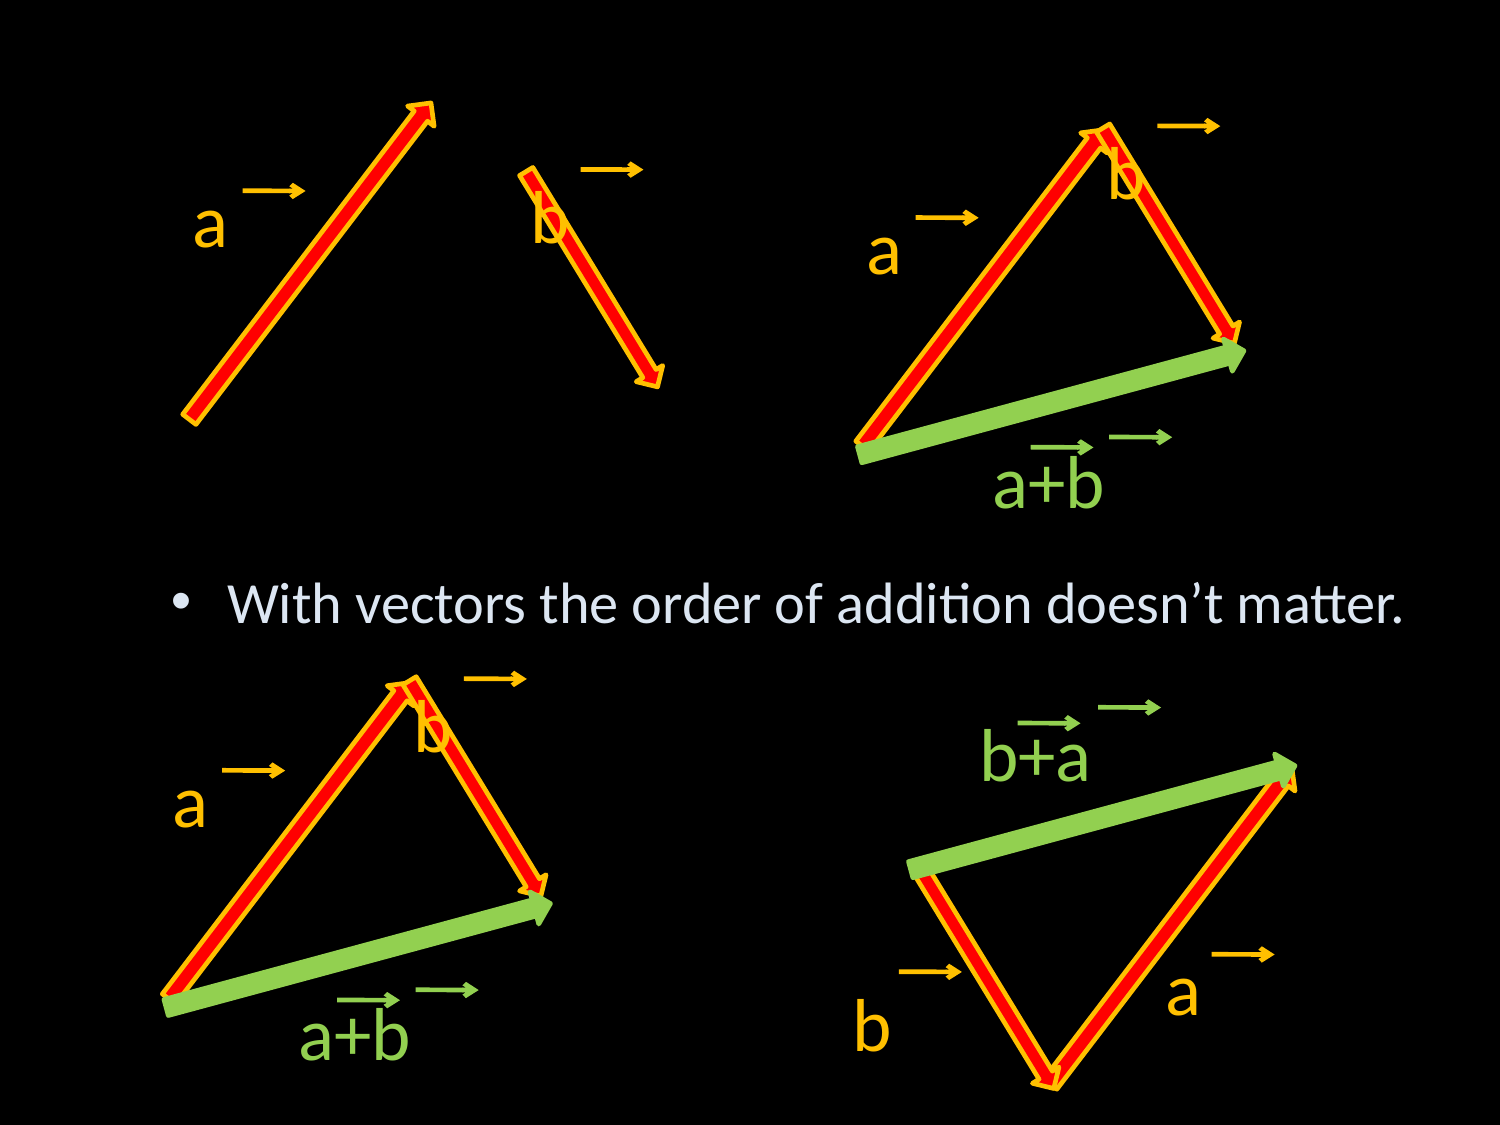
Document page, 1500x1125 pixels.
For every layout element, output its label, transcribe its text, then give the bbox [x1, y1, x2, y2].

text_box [158, 641, 558, 1085]
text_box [232, 61, 328, 461]
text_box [570, 152, 644, 406]
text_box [903, 699, 1303, 835]
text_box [1154, 843, 1276, 1125]
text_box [852, 385, 1252, 532]
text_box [905, 88, 1001, 384]
text_box With vectors the order of addition doesn’t matter. [156, 558, 1421, 643]
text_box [1147, 109, 1221, 362]
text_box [892, 854, 1004, 1108]
